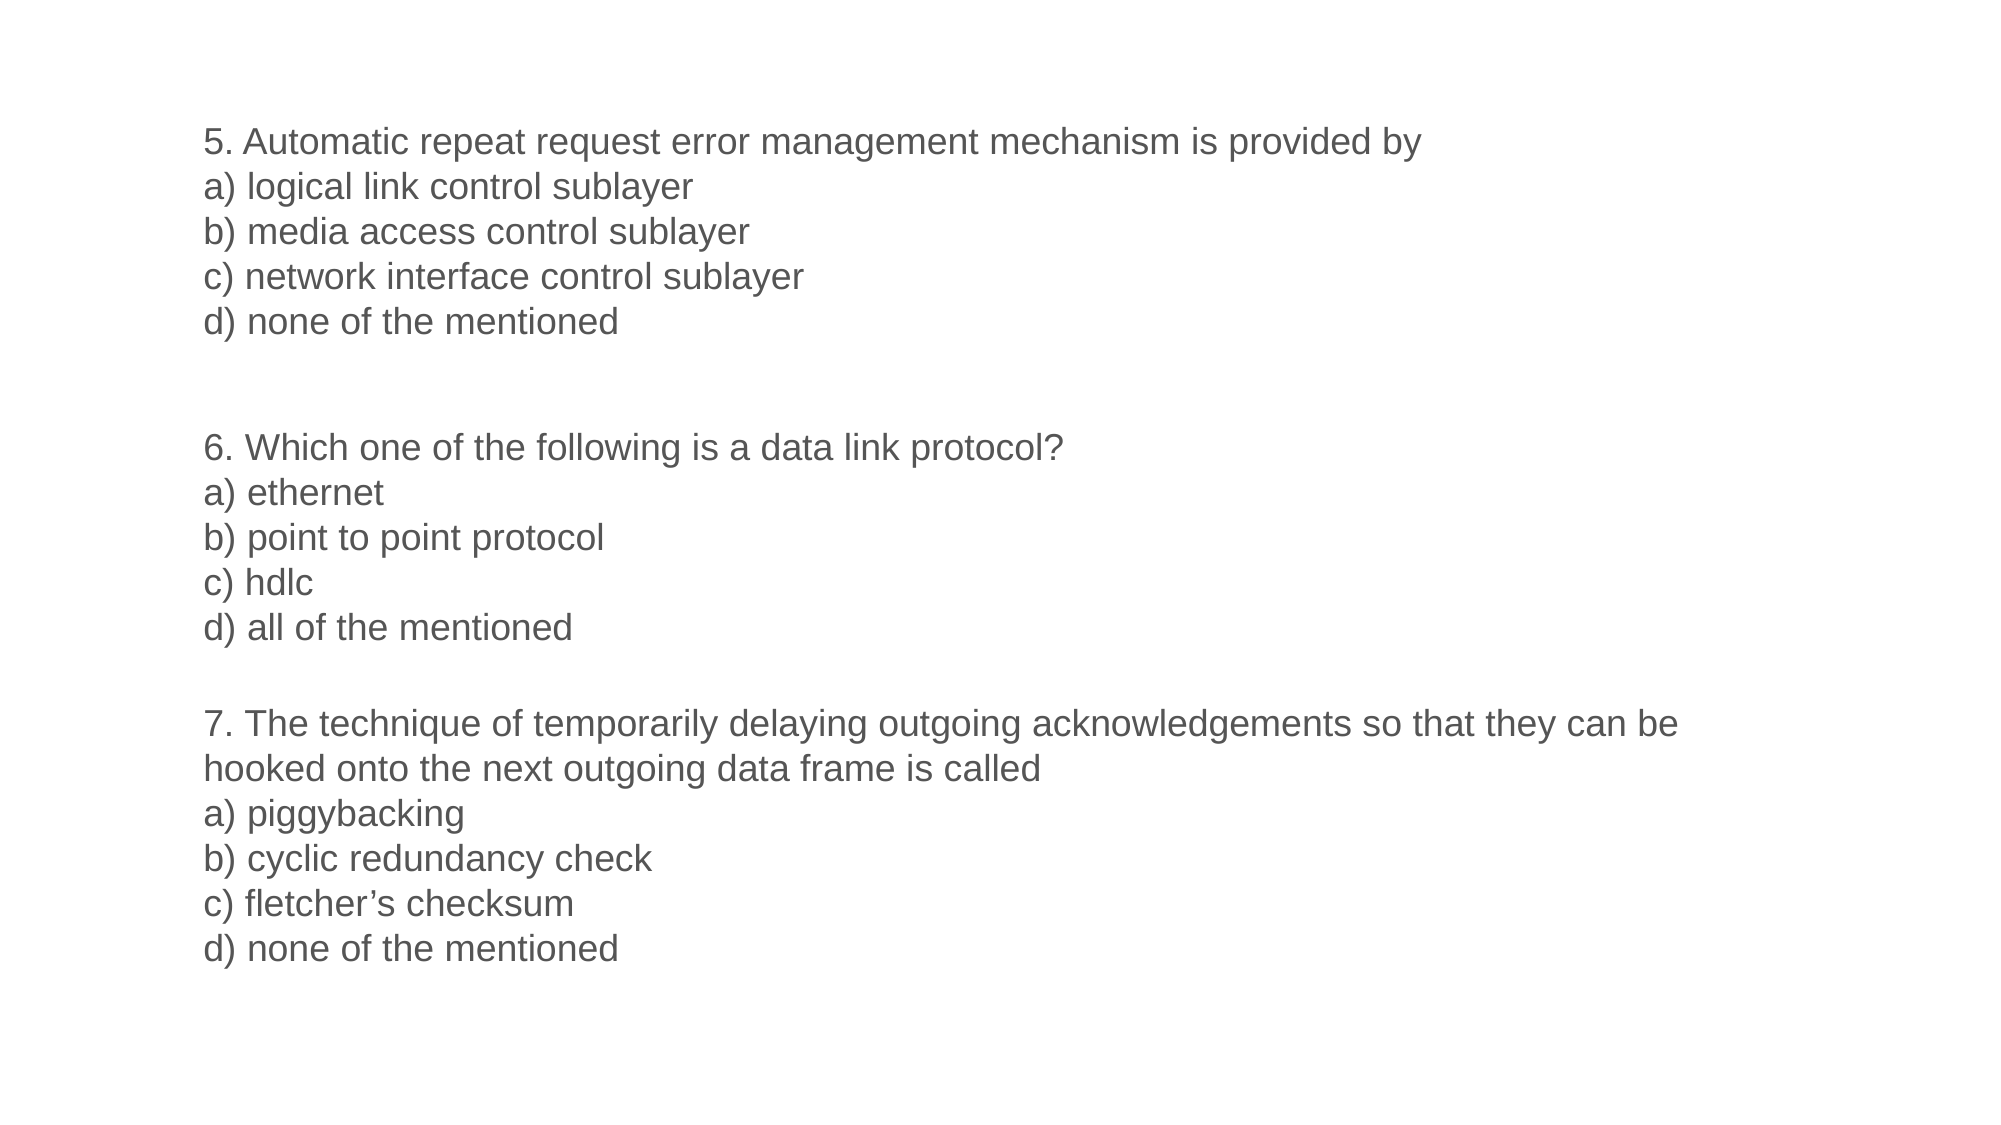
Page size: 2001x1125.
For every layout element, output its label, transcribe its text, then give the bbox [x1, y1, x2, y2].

text_box 7. The technique of temporarily delaying outgoing acknowledgements so that they can be hooked onto the next outgoing data frame is called a) piggybacking b) cyclic redundancy check c) fletcher’s checksum d) none of the mentioned [188, 691, 1765, 977]
text_box 6. Which one of the following is a data link protocol? a) ethernet b) point to point protocol c) hdlc d) all of the mentioned [188, 415, 1733, 656]
text_box 5. Automatic repeat request error management mechanism is provided by a) logical link control sublayer b) media access control sublayer c) network interface control sublayer d) none of the mentioned [188, 109, 1683, 350]
